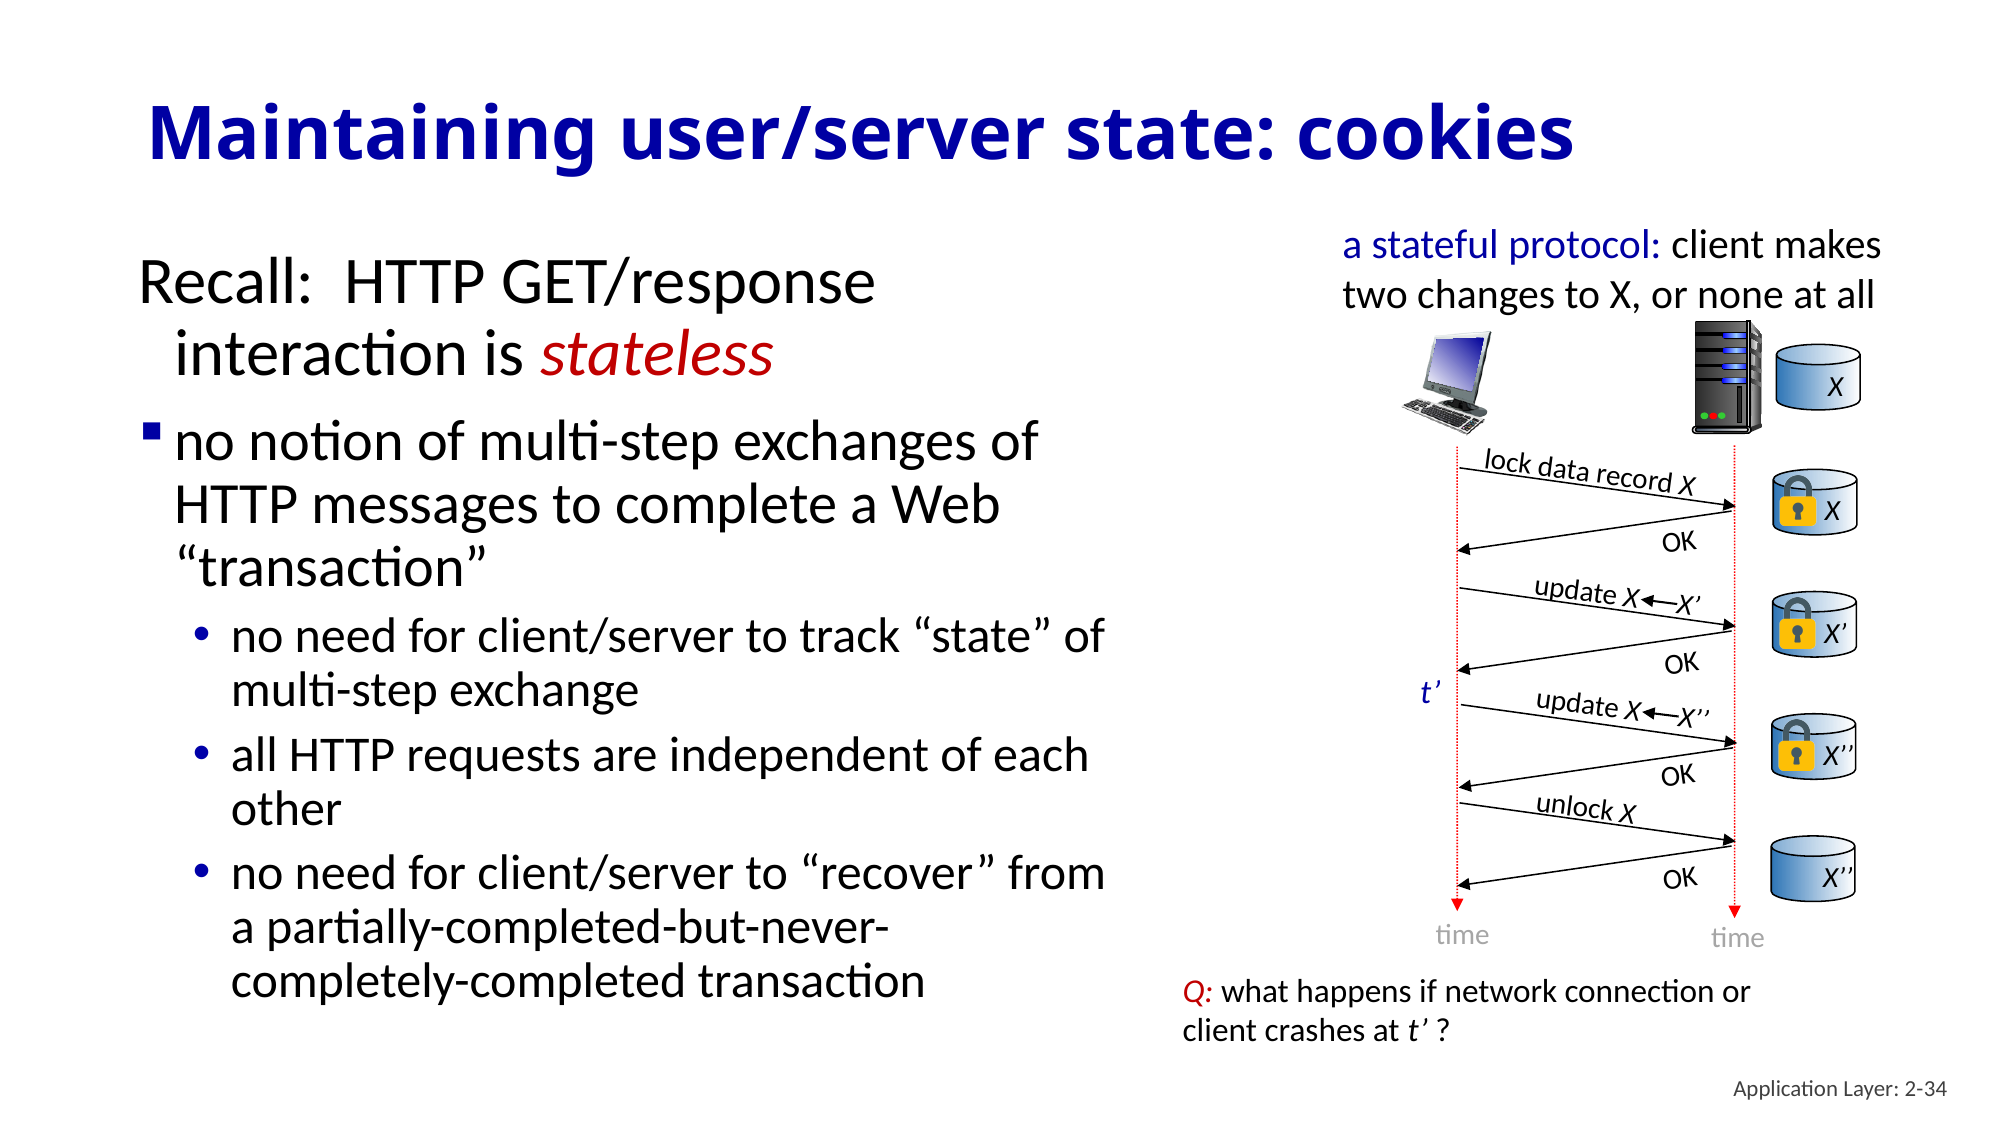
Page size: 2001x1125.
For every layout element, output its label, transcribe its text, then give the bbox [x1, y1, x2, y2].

text_box [1776, 344, 1861, 410]
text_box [1459, 570, 1738, 627]
text_box time [1696, 910, 1780, 961]
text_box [1772, 469, 1859, 535]
text_box Recall: HTTP GET/response interaction is stateless no notion of multi-step exchanges of HTTP messages to complete a Web “transaction” no need for client/server to track “state” of multi-step exchange all HTTP requests are independent of each other no need for client/server to “recover” from a partially-completed-but-never-completely-completed transaction [102, 238, 1142, 1040]
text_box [1692, 320, 1763, 434]
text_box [1771, 713, 1869, 780]
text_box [1460, 682, 1738, 744]
text_box Q: what happens if network connection or client crashes at t’ ? [1167, 961, 1843, 1056]
text_box [1728, 903, 1741, 910]
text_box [1459, 784, 1736, 842]
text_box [1379, 326, 1494, 443]
text_box a stateful protocol: client makes two changes to X, or none at all [1327, 208, 1963, 349]
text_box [1459, 446, 1736, 507]
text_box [1457, 846, 1732, 902]
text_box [1457, 630, 1732, 687]
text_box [1772, 591, 1870, 658]
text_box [1458, 747, 1734, 799]
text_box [1771, 835, 1891, 902]
text_box X [1813, 359, 1862, 410]
text_box t’ [1405, 663, 1460, 718]
text_box [1451, 898, 1462, 912]
title Maintaining user/server state: cookies [131, 62, 1856, 209]
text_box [1457, 510, 1732, 565]
slide_number Application Layer: 2-34 [1512, 1056, 1963, 1117]
text_box time [1420, 913, 1505, 958]
